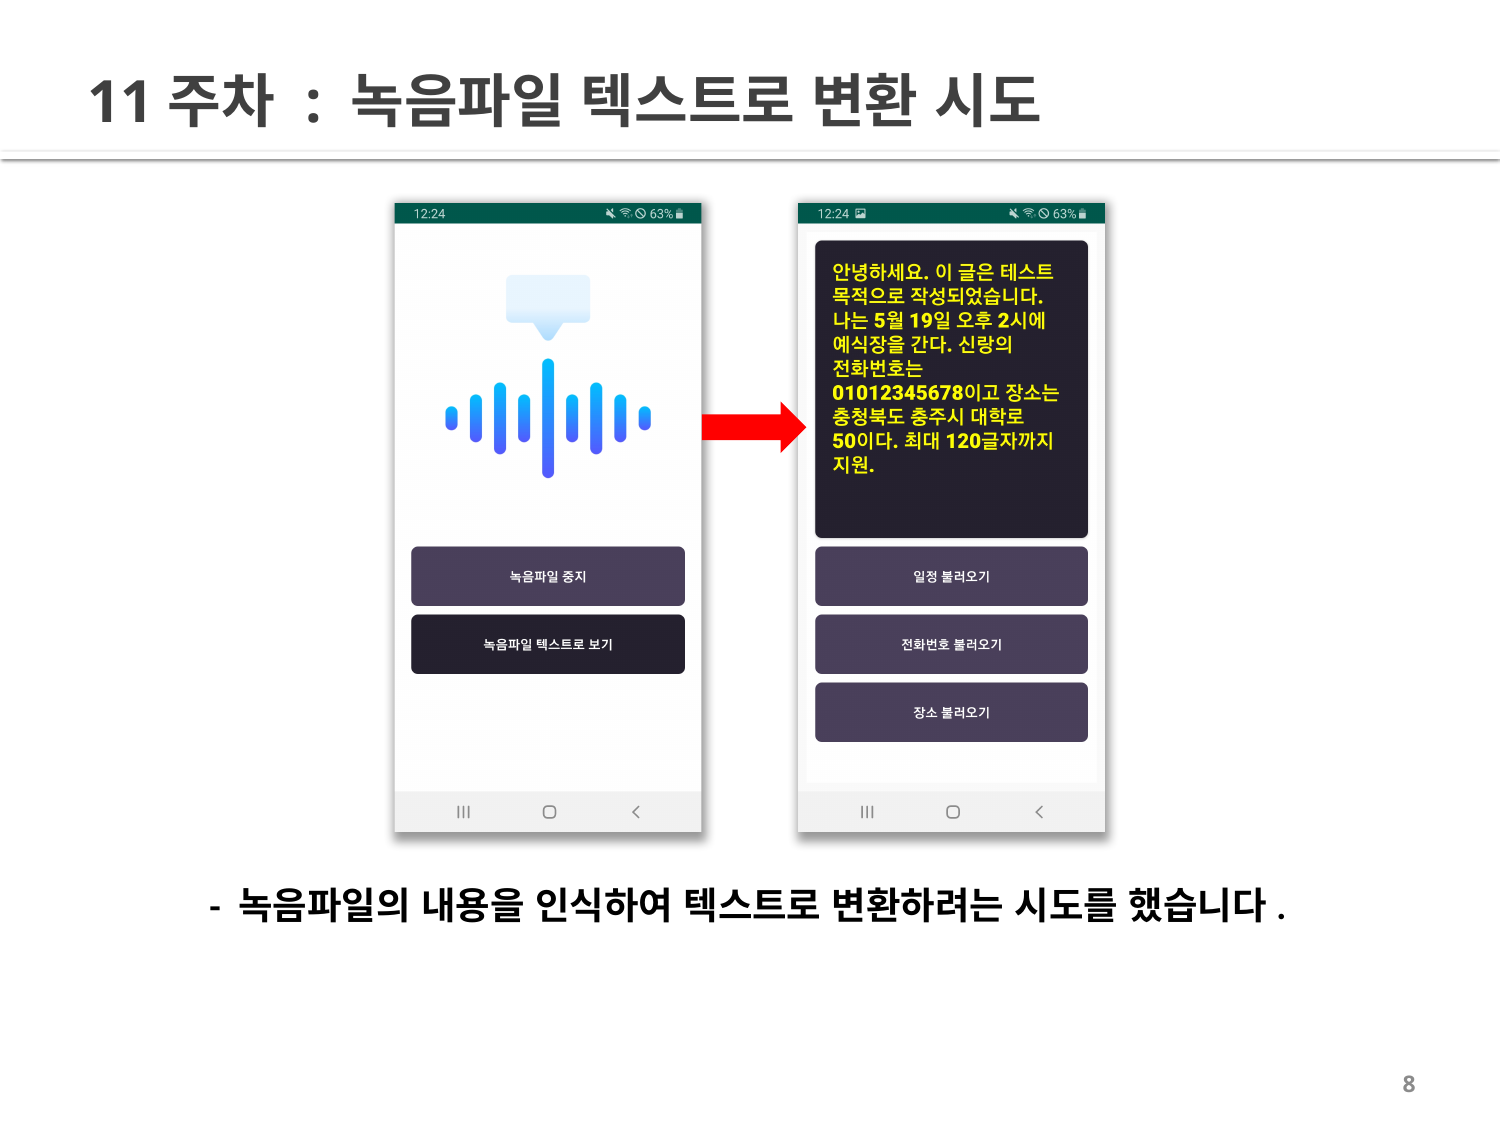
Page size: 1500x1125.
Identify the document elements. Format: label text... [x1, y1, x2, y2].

text_box [394, 202, 702, 832]
text_box [797, 202, 1106, 832]
slide_number 8 [1093, 1067, 1431, 1103]
text_box - 녹음파일의 내용을 인식하여 텍스트로 변환하려는 시도를 했습니다. [186, 874, 1314, 935]
text_box [700, 398, 808, 456]
title 11주차 : 녹음파일 텍스트로 변환 시도 [72, 22, 1431, 144]
picture [0, 160, 1500, 167]
